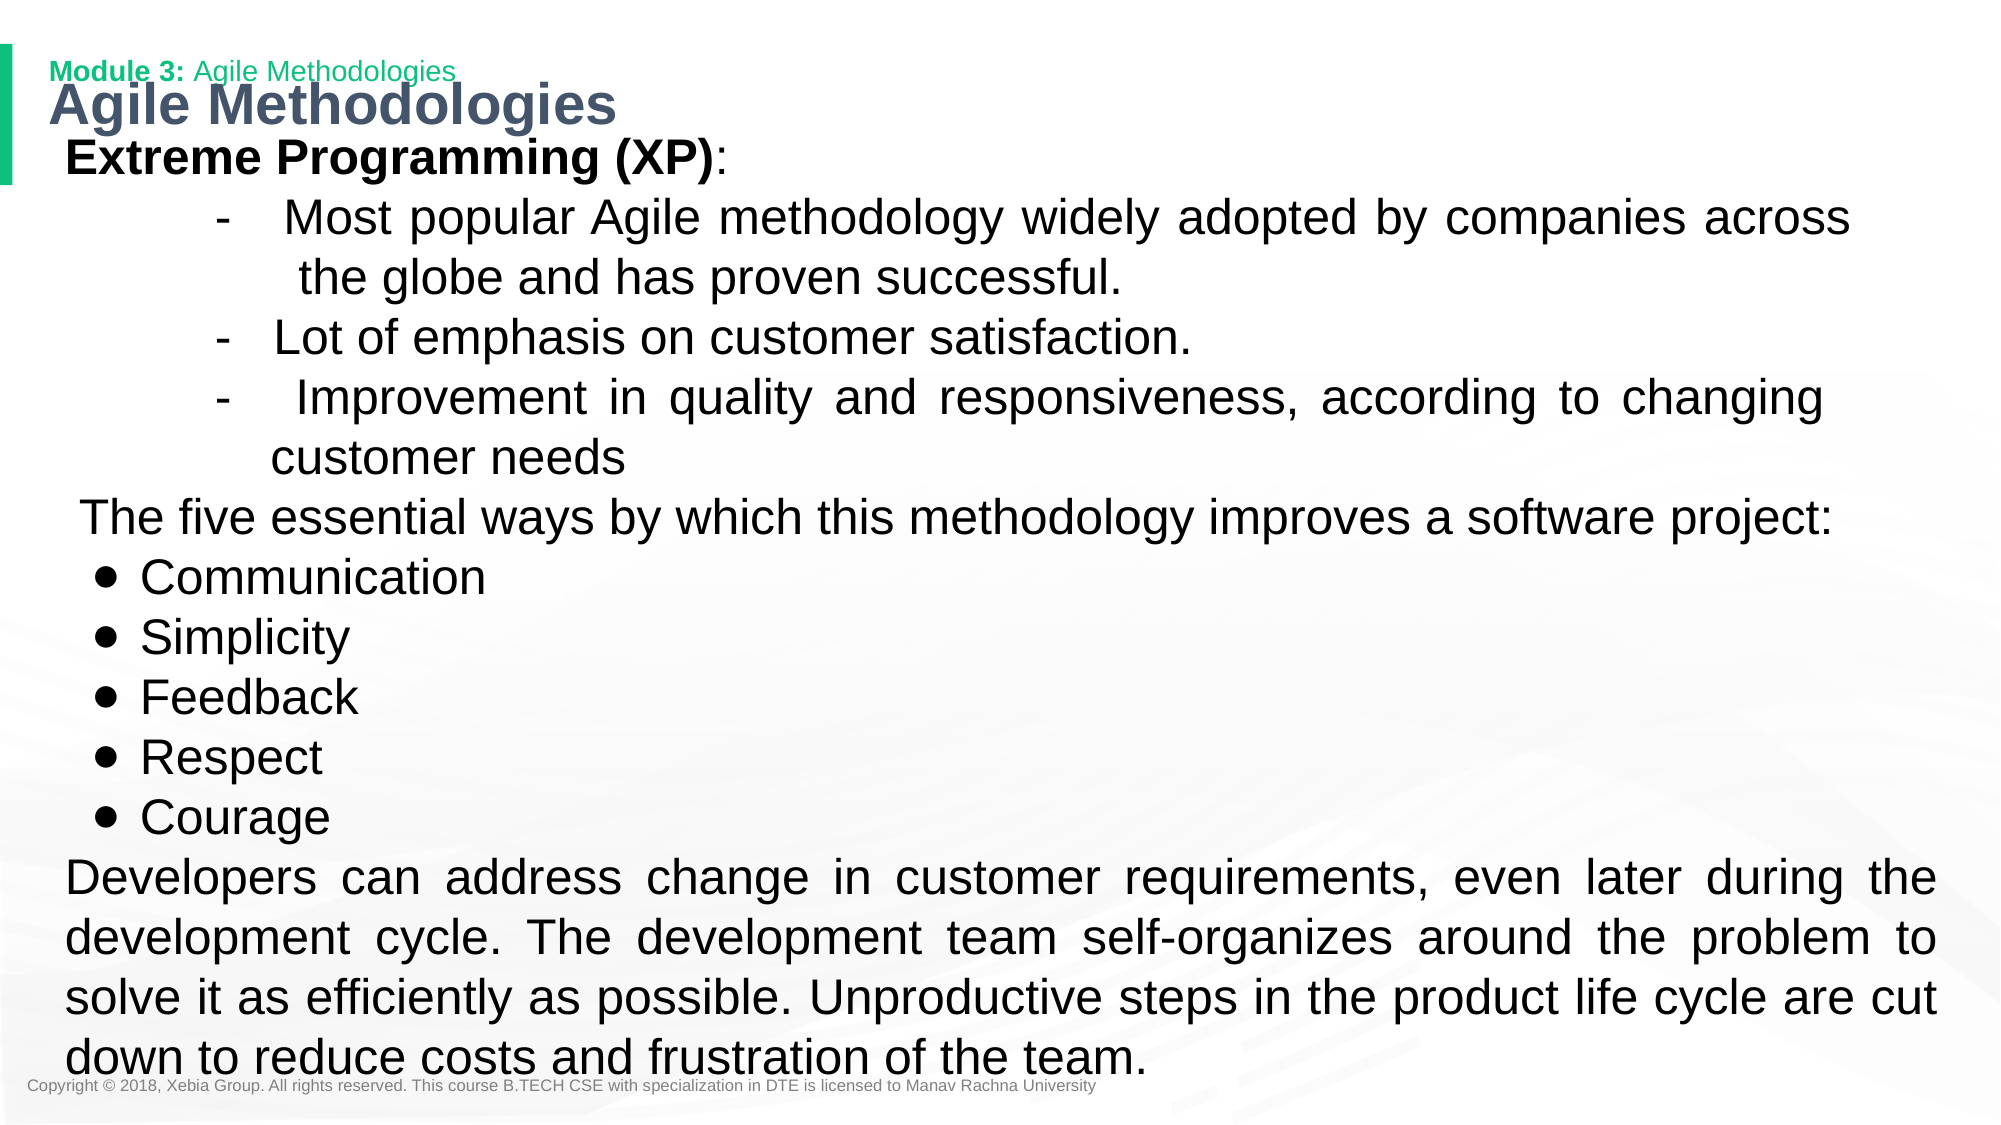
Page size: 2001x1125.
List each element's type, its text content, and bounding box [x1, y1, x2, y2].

picture [0, 0, 2000, 1125]
title Agile Methodologies [34, 66, 1760, 148]
list Extreme Programming (XP): - Most popular Agile methodology widely adopted by companies across the globe and has proven successful. - Lot of emphasis on customer satisfaction. - Improvement in quality and responsiveness, according to changing customer needs The five essential ways by which this methodology improves a software project: Communication Simplicity Feedback Respect Courage Developers can address change in customer requirements, even later during the development cycle. The development team self-organizes around the problem to solve it as efficiently as possible. Unproductive steps in the product life cycle are cut down to reduce costs and frustration of the team. [50, 117, 1954, 912]
